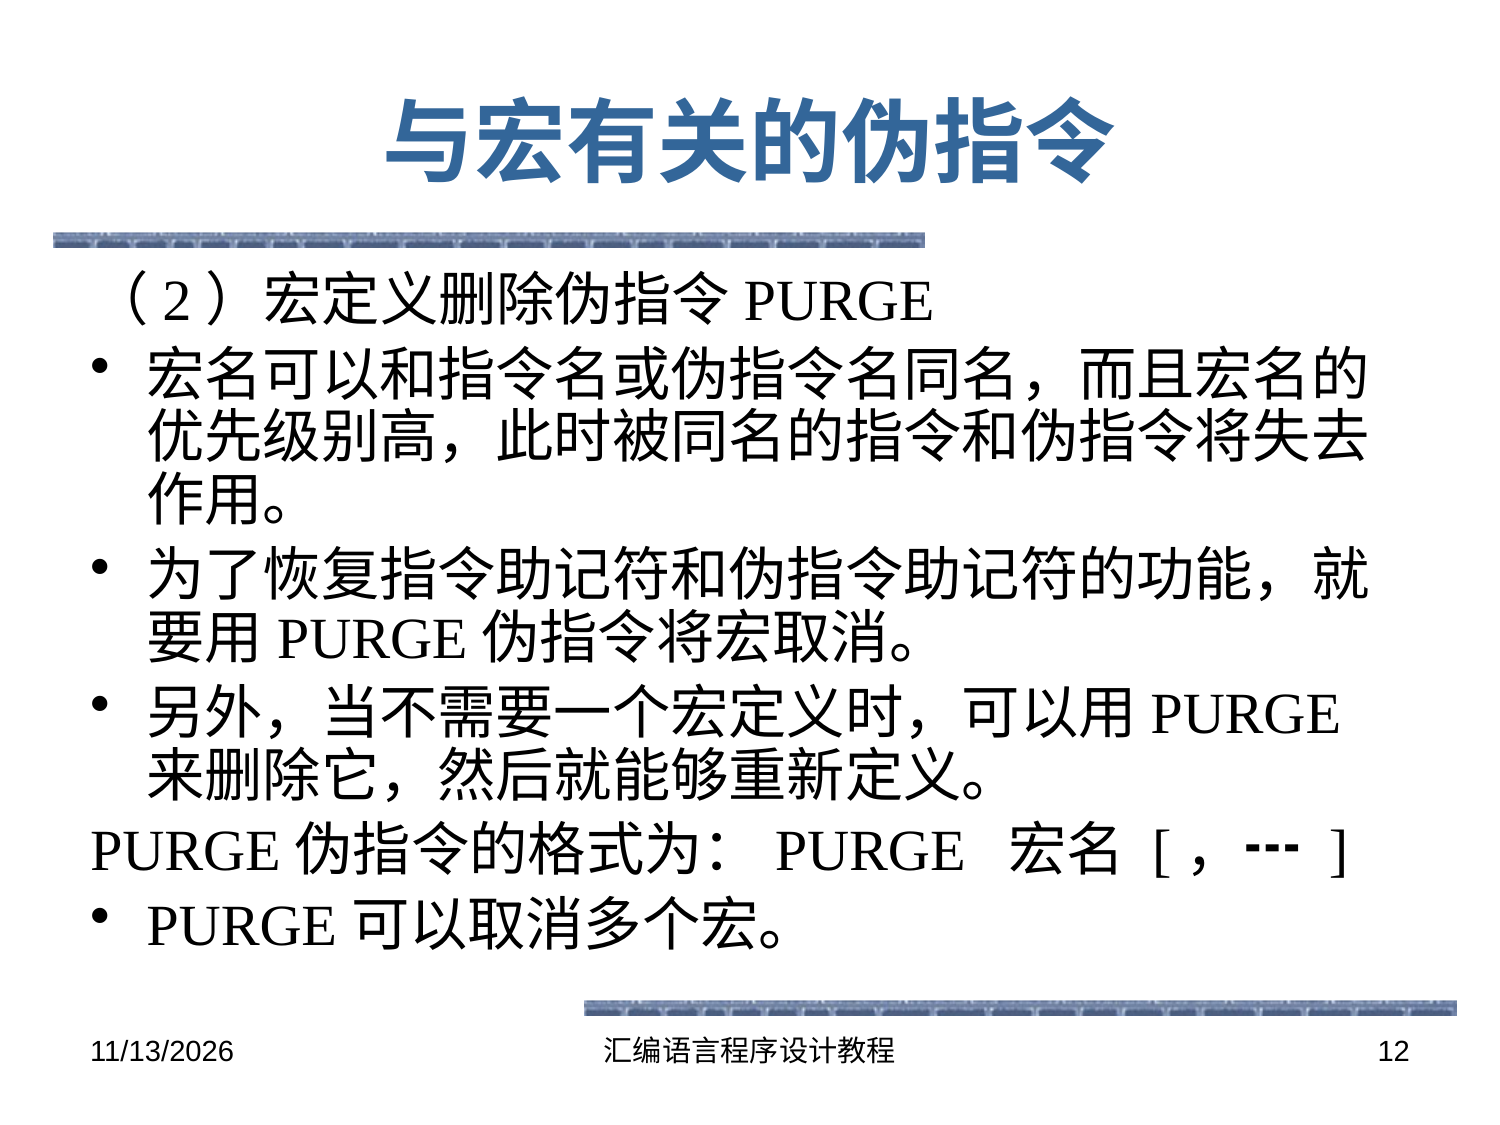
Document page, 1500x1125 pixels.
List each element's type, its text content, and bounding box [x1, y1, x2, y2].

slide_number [74, 1024, 426, 1103]
title 与宏有关的伪指令 [74, 44, 1426, 233]
picture [53, 231, 925, 248]
footer 汇编语言程序设计教程 [512, 1024, 988, 1103]
slide_number 12 [1074, 1024, 1426, 1103]
picture [584, 999, 1457, 1016]
list （2）宏定义删除伪指令PURGE 宏名可以和指令名或伪指令名同名，而且宏名的优先级别高，此时被同名的指令和伪指令将失去作用。 为了恢复指令助记符和伪指令助记符的功能，就要用PURGE伪指令将宏取消。 另外，当不需要一个宏定义时，可以用PURGE来删除它，然后就能够重新定义。 PURGE伪指令的格式为：PURGE 宏名 [，┅ ] PURGE可以取消多个宏。 [74, 262, 1426, 1006]
